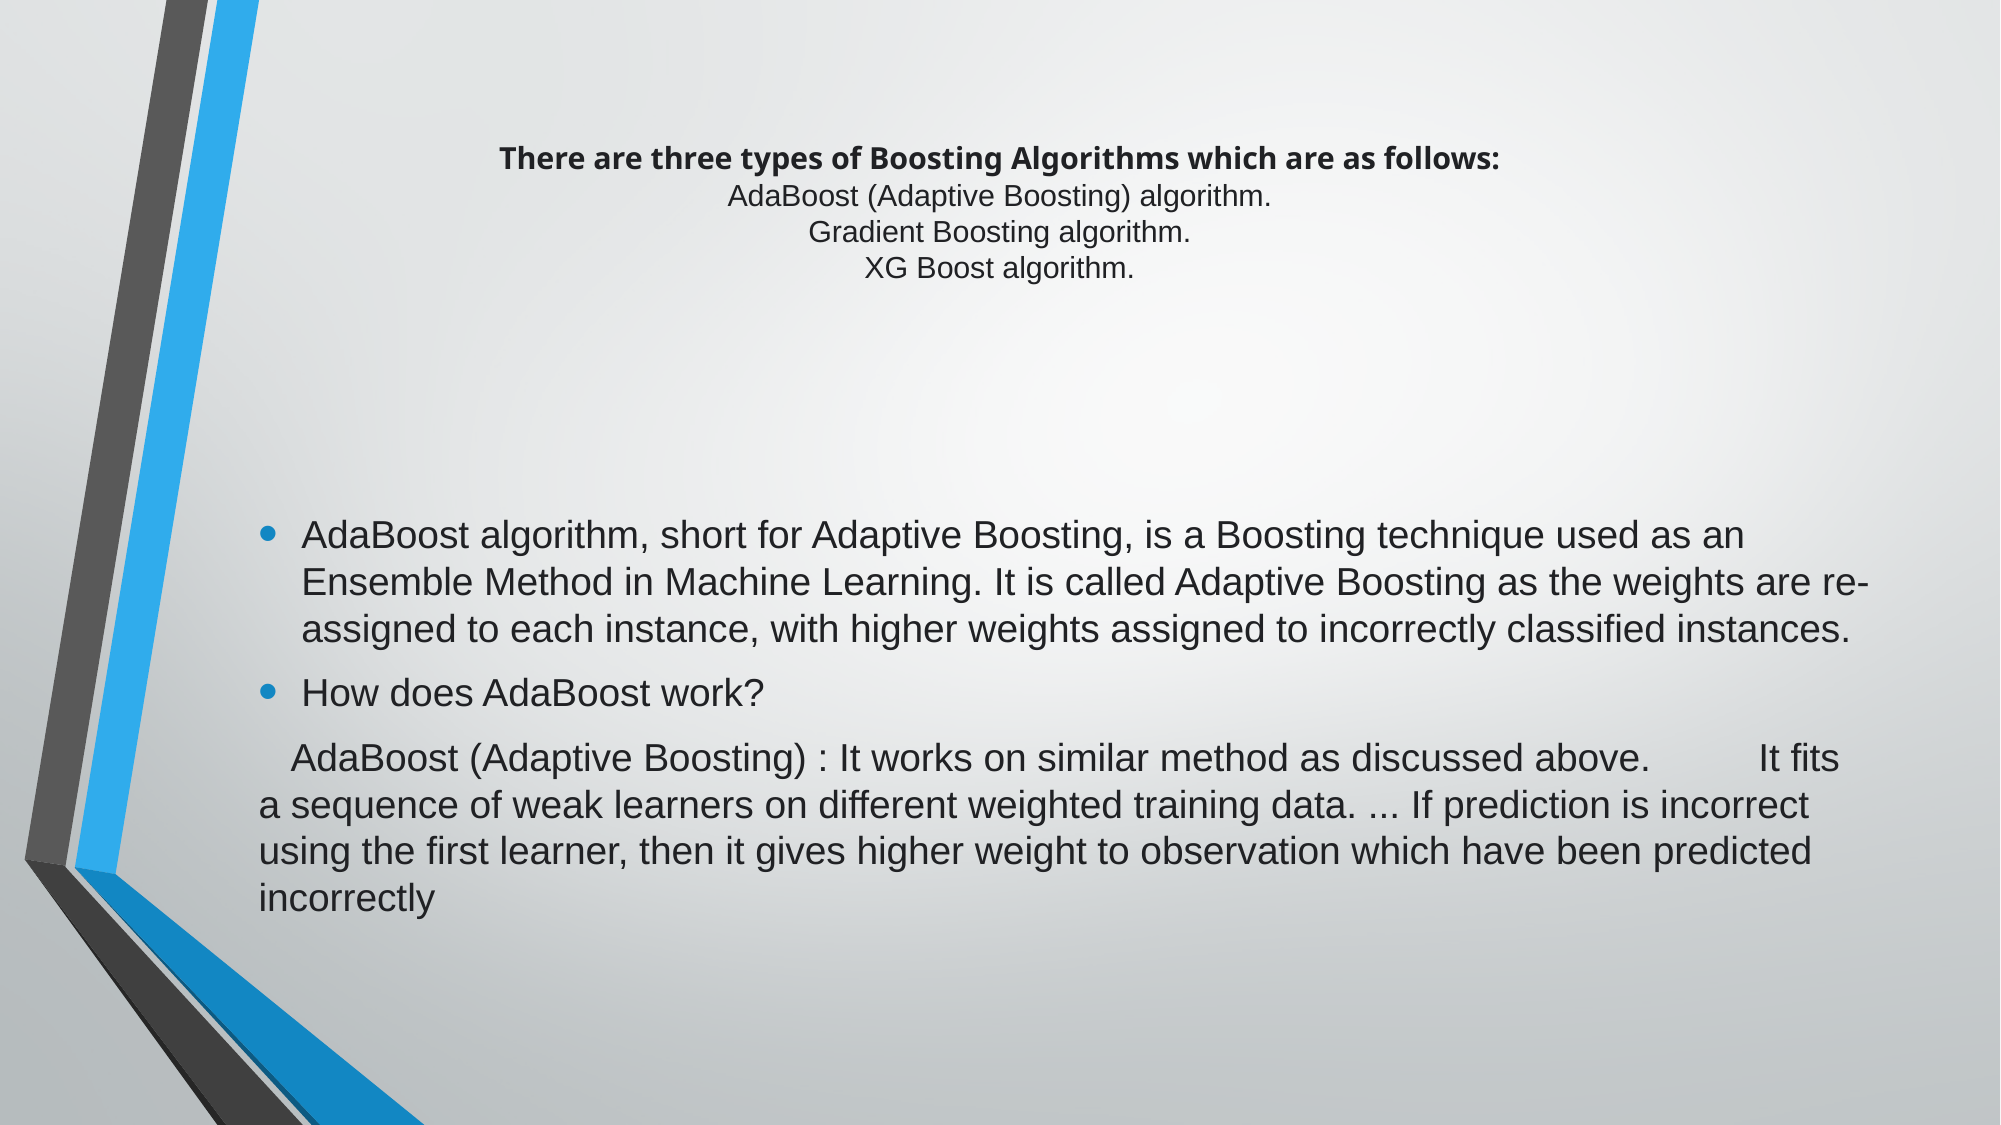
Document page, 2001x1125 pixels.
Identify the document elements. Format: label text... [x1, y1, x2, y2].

title There are three types of Boosting Algorithms which are as follows: AdaBoost (Adaptive Boosting) algorithm. Gradient Boosting algorithm. XG Boost algorithm. [137, 130, 1863, 348]
list AdaBoost algorithm, short for Adaptive Boosting, is a Boosting technique used as an Ensemble Method in Machine Learning. It is called Adaptive Boosting as the weights are re-assigned to each instance, with higher weights assigned to incorrectly classified instances. How does AdaBoost work? AdaBoost (Adaptive Boosting) : It works on similar method as discussed above. It fits a sequence of weak learners on different weighted training data. ... If prediction is incorrect using the first learner, then it gives higher weight to observation which have been predicted incorrectly [243, 437, 1887, 950]
